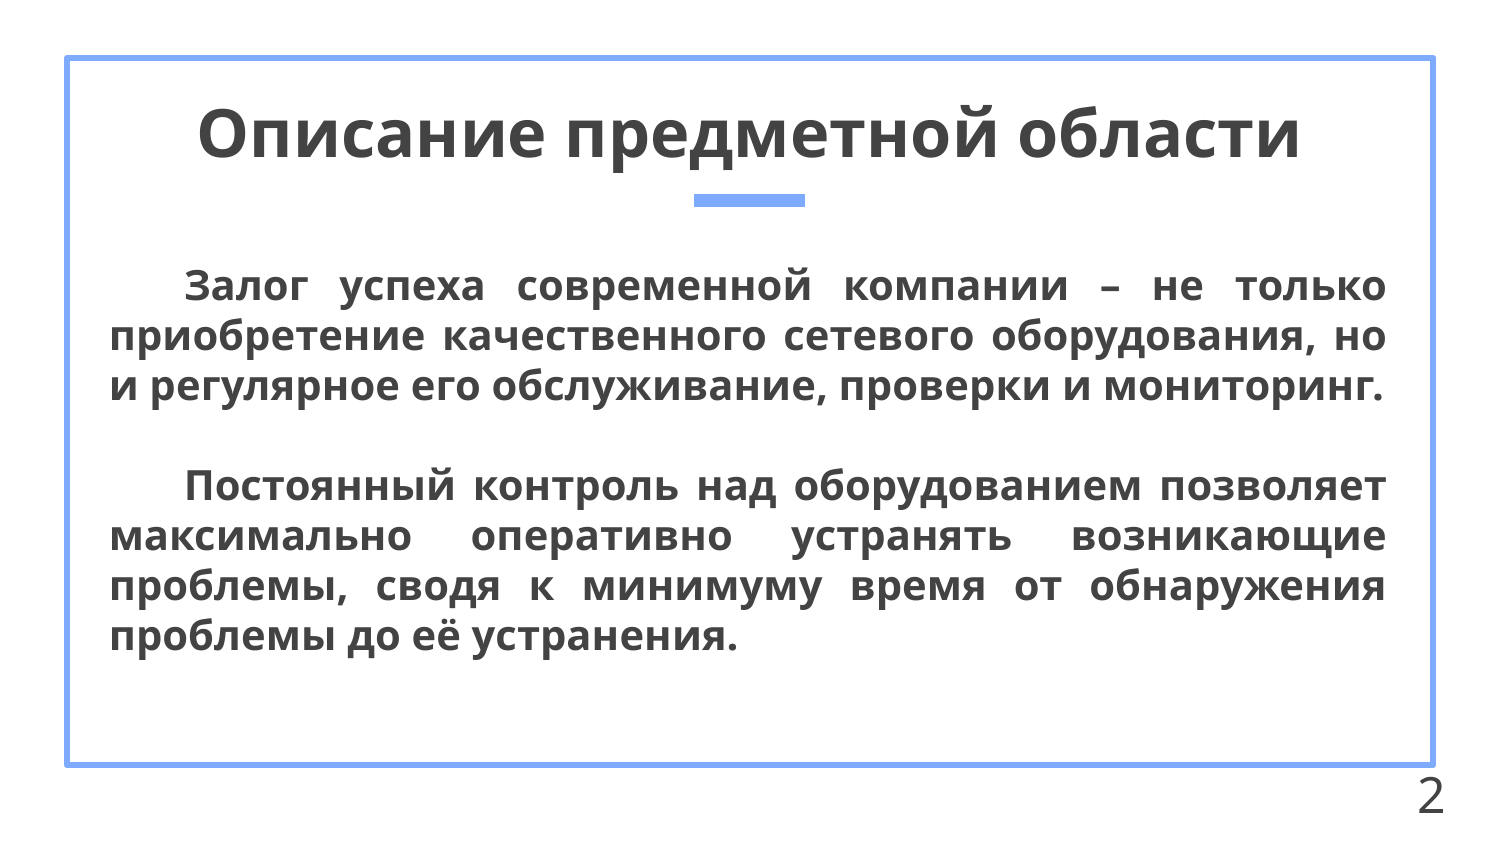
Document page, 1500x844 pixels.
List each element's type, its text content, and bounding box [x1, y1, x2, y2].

title Описание предметной области [0, 35, 1500, 186]
slide_number 2 [1402, 764, 1493, 830]
list Залог успеха современной компании – не только приобретение качественного сетевого оборудования, но и регулярное его обслуживание, проверки и мониторинг. Постоянный контроль над оборудованием позволяет максимально оперативно устранять возникающие проблемы, сводя к минимуму время от обнаружения проблемы до её устранения. [93, 243, 1403, 734]
